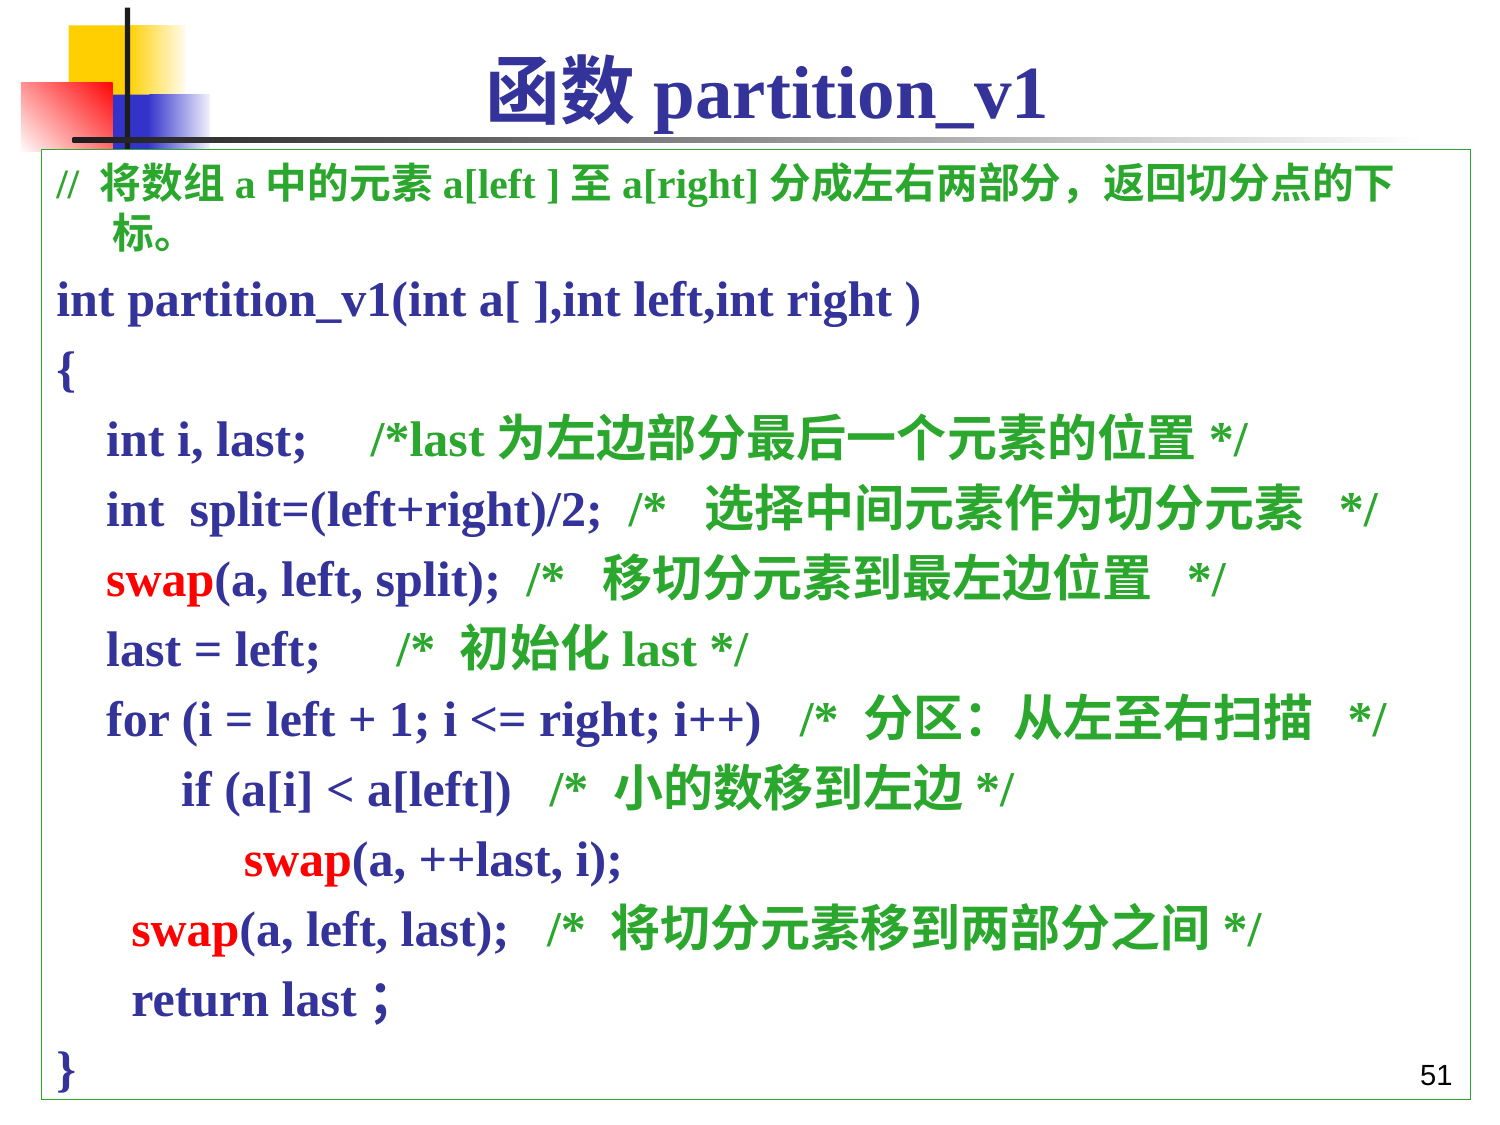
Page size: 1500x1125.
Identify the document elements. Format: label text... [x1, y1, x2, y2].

list // 将数组a中的元素a[left ]至a[right]分成左右两部分，返回切分点的下标。 int partition_v1(int a[ ],int left,int right ) { int i, last; /*last为左边部分最后一个元素的位置*/ int split=(left+right)/2; /* 选择中间元素作为切分元素 */ swap(a, left, split); /* 移切分元素到最左边位置 */ last = left; /* 初始化last */ for (i = left + 1; i <= right; i++) /* 分区：从左至右扫描 */ if (a[i] < a[left]) /* 小的数移到左边*/ swap(a, ++last, i); swap(a, left, last); /* 将切分元素移到两部分之间*/ return last； } [41, 149, 1471, 1100]
title 函数partition_v1 [88, 51, 1447, 142]
slide_number 51 [1154, 1023, 1468, 1100]
